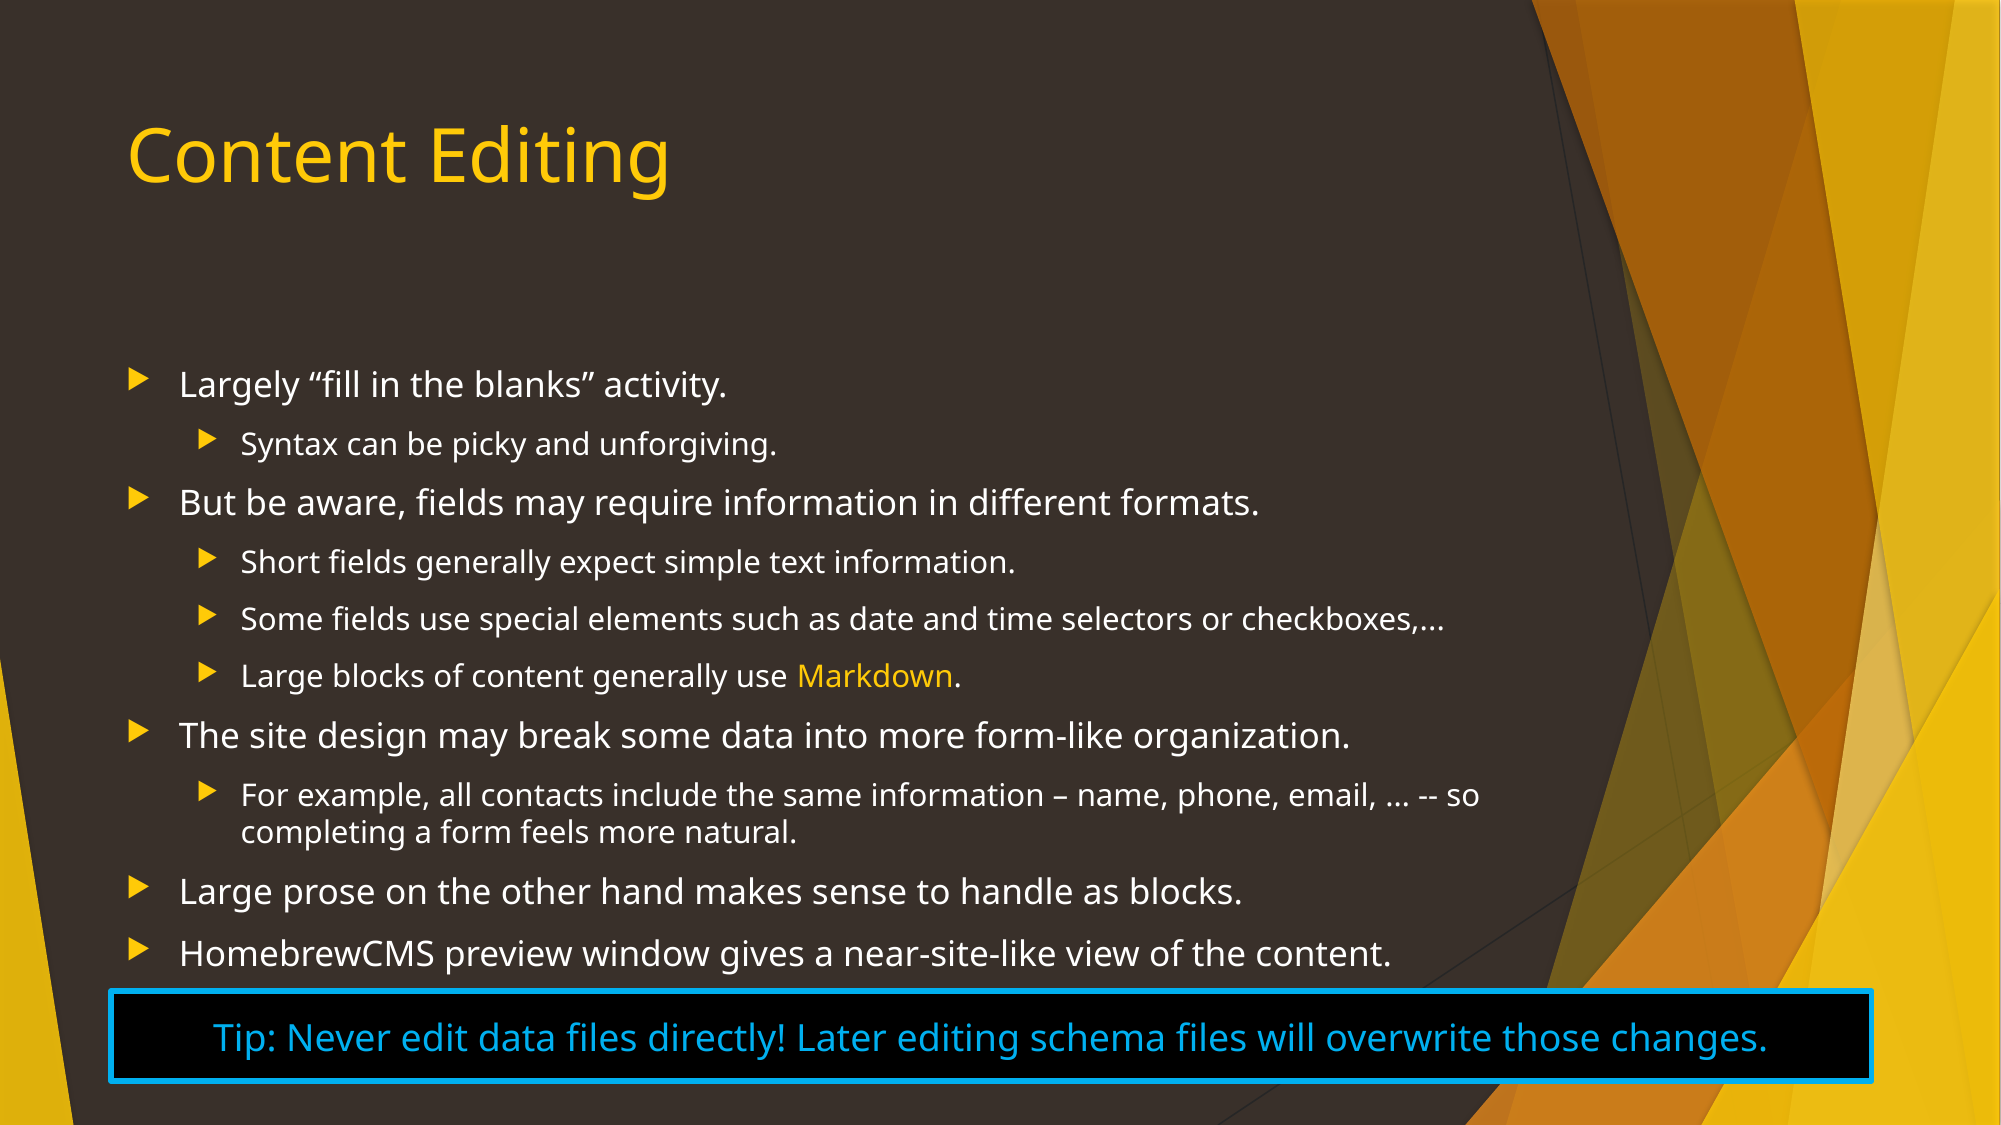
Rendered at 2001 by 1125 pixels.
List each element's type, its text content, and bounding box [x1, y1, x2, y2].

list Largely “fill in the blanks” activity. Syntax can be picky and unforgiving. But be aware, fields may require information in different formats. Short fields generally expect simple text information. Some fields use special elements such as date and time selectors or checkboxes,... Large blocks of content generally use Markdown. The site design may break some data into more form-like organization. For example, all contacts include the same information – name, phone, email, … -- so completing a form feels more natural. Large prose on the other hand makes sense to handle as blocks. HomebrewCMS preview window gives a near-site-like view of the content. [111, 354, 1522, 991]
text_box Tip: Never edit data files directly! Later editing schema files will overwrite those changes. [111, 991, 1872, 1081]
title Content Editing [111, 99, 1522, 317]
